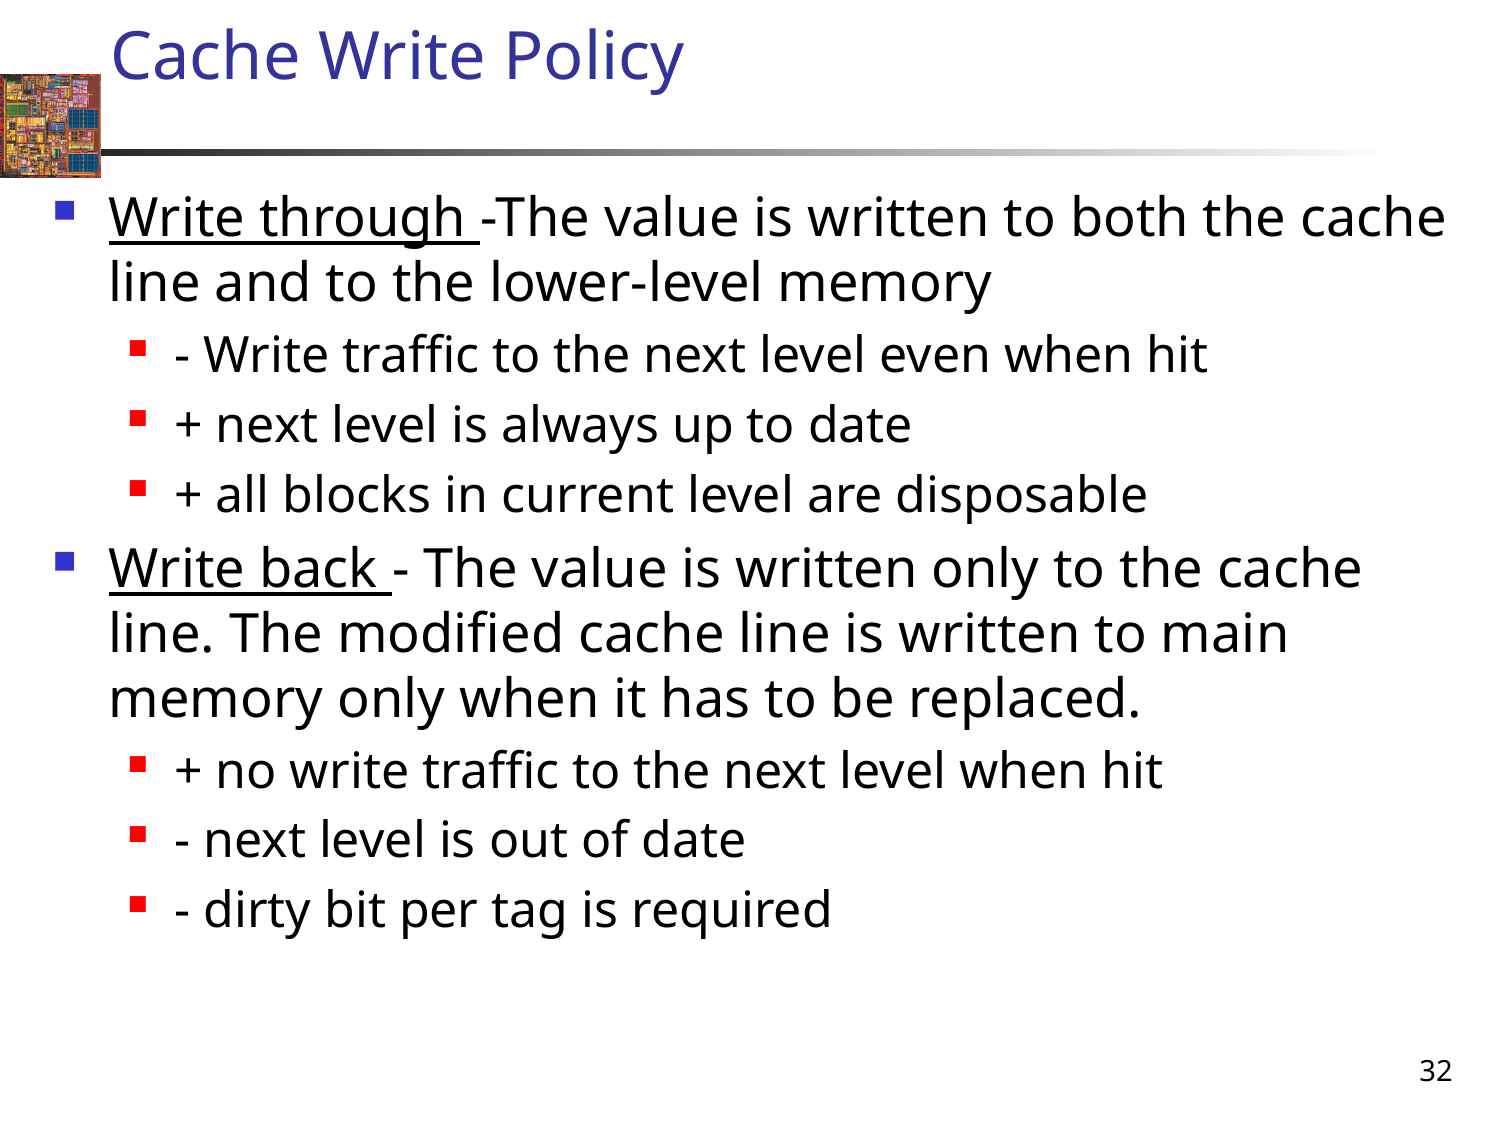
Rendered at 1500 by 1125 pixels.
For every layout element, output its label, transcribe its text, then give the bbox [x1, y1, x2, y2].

list Write through -The value is written to both the cache line and to the lower-level memory - Write traffic to the next level even when hit + next level is always up to date + all blocks in current level are disposable Write back - The value is written only to the cache line. The modified cache line is written to main memory only when it has to be replaced. + no write traffic to the next level when hit - next level is out of date - dirty bit per tag is required [37, 174, 1470, 1007]
picture [0, 74, 101, 178]
title Cache Write Policy [95, 22, 1426, 101]
slide_number 32 [1155, 1024, 1468, 1100]
